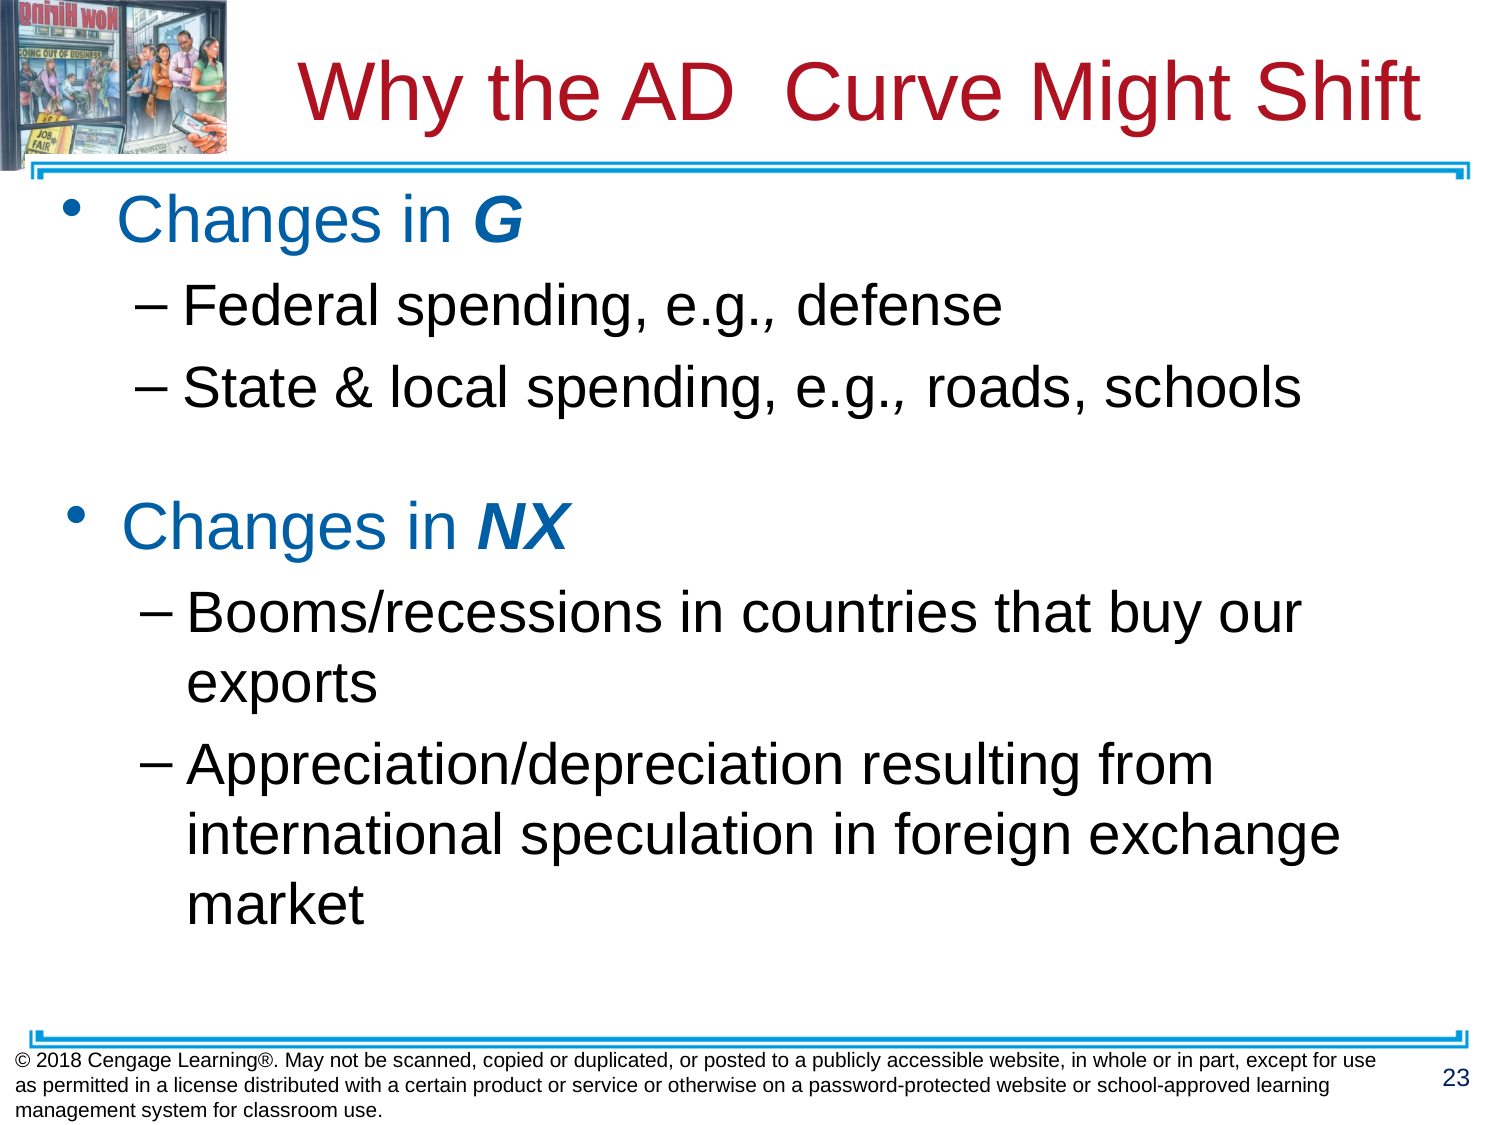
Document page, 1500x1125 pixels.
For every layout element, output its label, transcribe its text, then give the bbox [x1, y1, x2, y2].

list Changes in G Federal spending, e.g., defense State & local spending, e.g., roads, schools [45, 168, 1455, 500]
footer © 2018 Cengage Learning®. May not be scanned, copied or duplicated, or posted to a publicly accessible website, in whole or in part, except for use as permitted in a license distributed with a certain product or service or otherwise on a password-protected website or school-approved learning management system for classroom use. [0, 1043, 1412, 1125]
picture [0, 0, 1475, 186]
picture [25, 1024, 1475, 1055]
slide_number 23 [1412, 1052, 1500, 1117]
list Changes in NX Booms/recessions in countries that buy our exports Appreciation/depreciation resulting from international speculation in foreign exchange market [50, 474, 1463, 1025]
title Why the AD Curve Might Shift [219, 16, 1500, 158]
